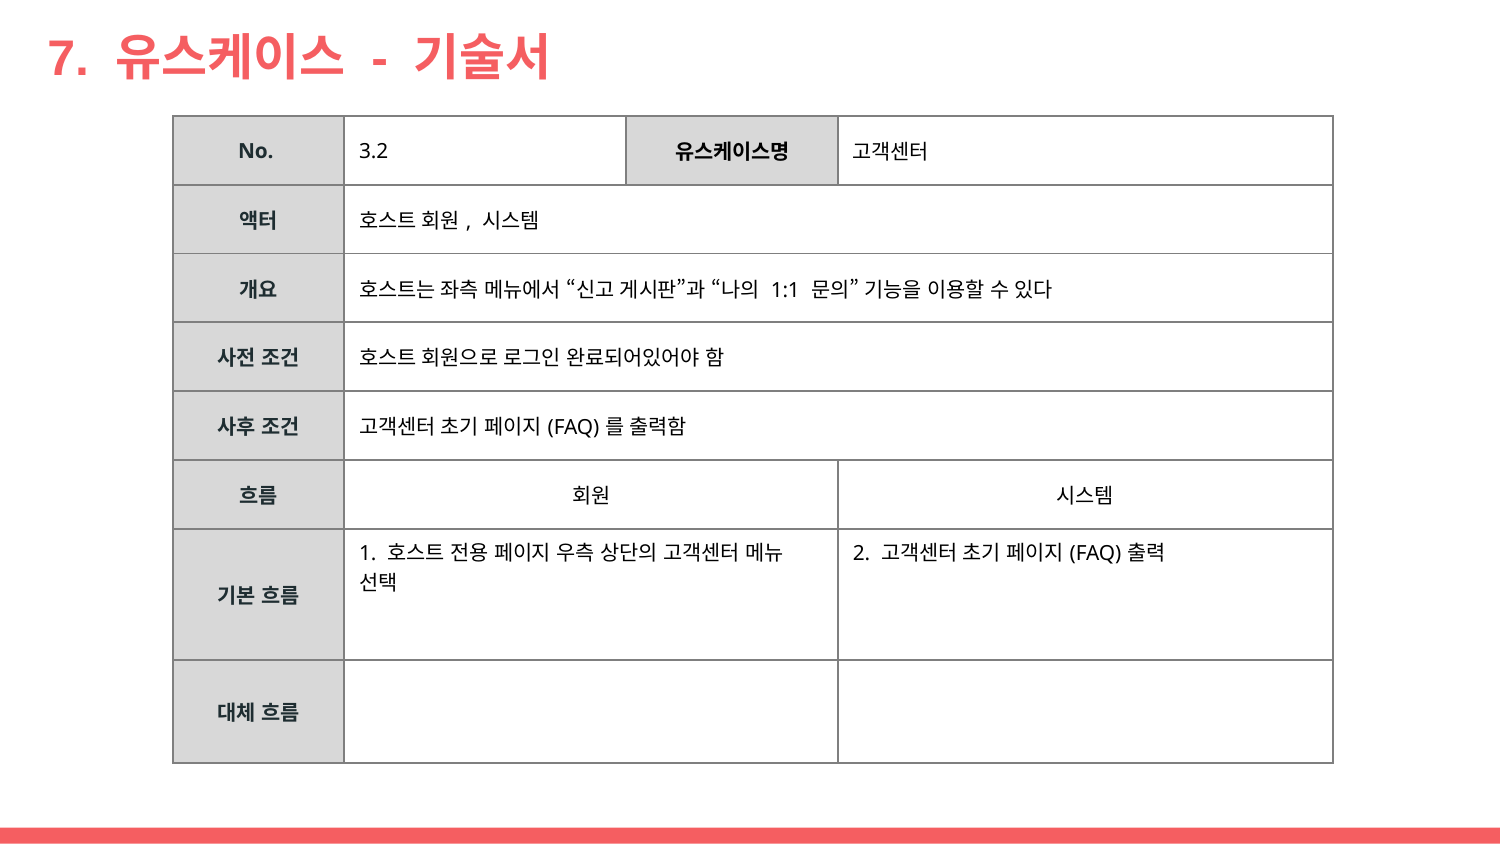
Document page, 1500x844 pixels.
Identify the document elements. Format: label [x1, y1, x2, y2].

table_cell [345, 186, 1332, 253]
table_cell [839, 530, 1332, 659]
table_cell [345, 661, 837, 762]
table_cell [839, 661, 1332, 762]
table_cell [345, 392, 1332, 459]
title [32, 10, 1431, 101]
table_cell [174, 254, 343, 321]
table_cell [174, 530, 343, 659]
table_cell [345, 254, 1332, 321]
table_header [627, 117, 837, 184]
table_cell [174, 323, 343, 390]
table_cell [345, 530, 837, 659]
table_cell [345, 323, 1332, 390]
table_cell [174, 461, 343, 528]
table_header [839, 117, 1332, 184]
table_cell [174, 186, 343, 253]
table_header [345, 117, 625, 184]
table_cell [174, 661, 343, 762]
table_cell [345, 461, 837, 528]
table_cell [174, 392, 343, 459]
table_header [174, 117, 343, 184]
table_cell [839, 461, 1332, 528]
